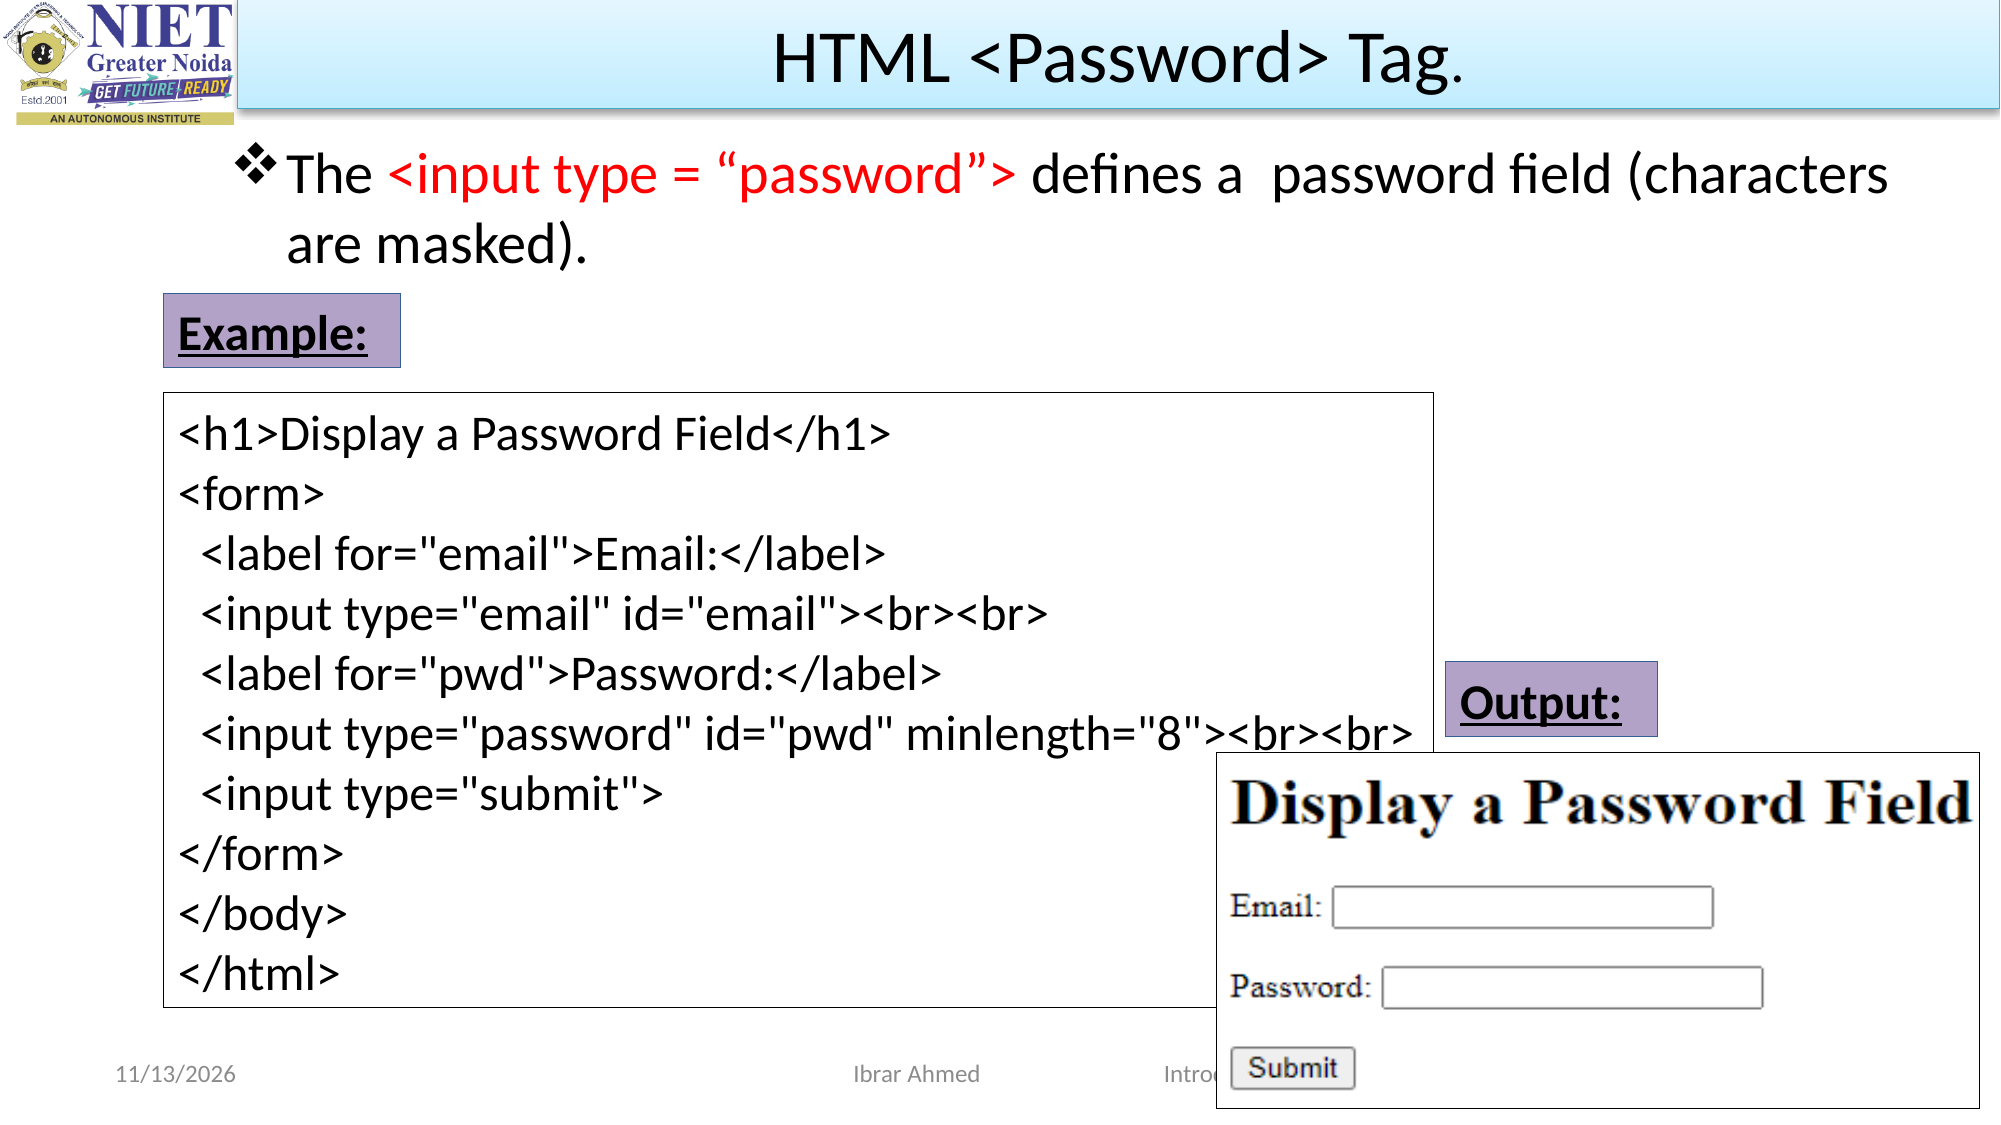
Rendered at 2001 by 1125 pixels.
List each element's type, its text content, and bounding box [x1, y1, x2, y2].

picture [1216, 751, 1980, 1109]
text_box Output: [1445, 661, 1658, 737]
text_box [212, 136, 1963, 297]
text_box The <input type = “password”> defines a password field (characters are masked). [214, 128, 1989, 283]
text_box <h1>Display a Password Field</h1> <form> <label for="email">Email:</label> <input type="email" id="email"><br><br> <label for="pwd">Password:</label> <input type="password" id="pwd" minlength="8"><br><br> <input type="submit"> </form> </body> </html> [163, 392, 1434, 1008]
text_box HTML <Password> Tag. [237, 0, 2000, 109]
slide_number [99, 1042, 567, 1103]
footer Ibrar Ahmed Introduction to HTML [731, 1042, 1211, 1103]
text_box Example: [163, 293, 401, 368]
picture [3, 2, 234, 125]
